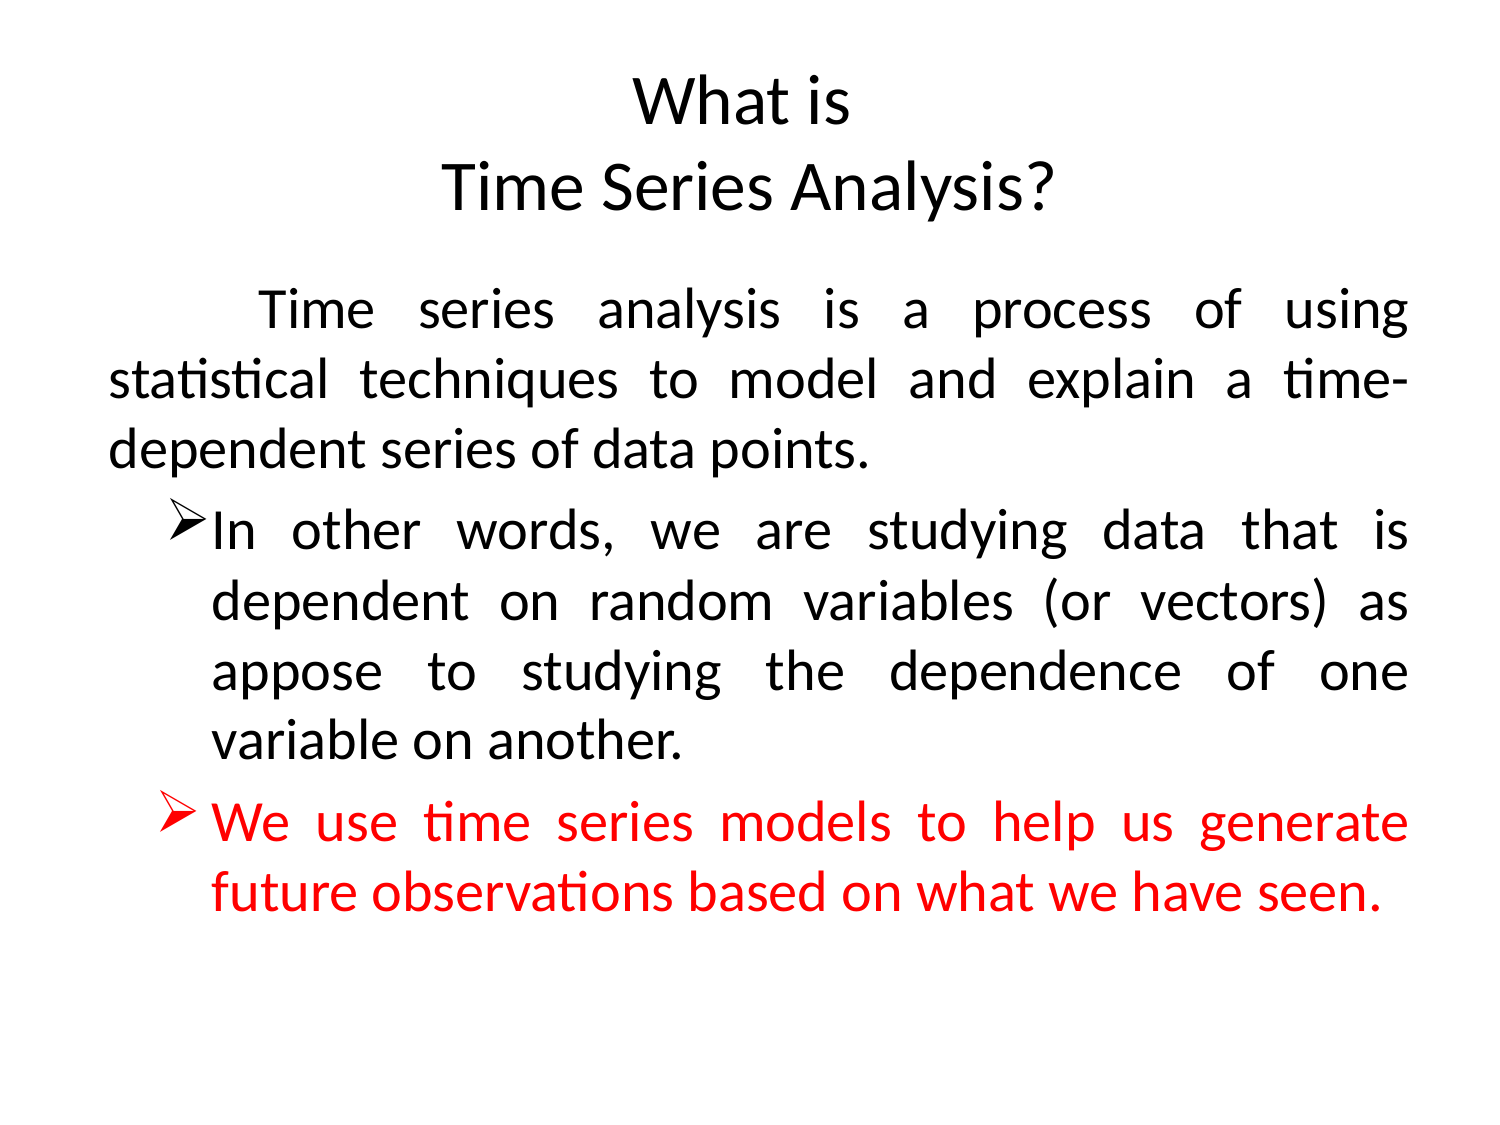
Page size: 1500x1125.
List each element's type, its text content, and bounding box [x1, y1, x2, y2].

list Time series analysis is a process of using statistical techniques to model and explain a time-dependent series of data points. In other words, we are studying data that is dependent on random variables (or vectors) as appose to studying the dependence of one variable on another. We use time series models to help us generate future observations based on what we have seen. [75, 262, 1425, 1005]
title What is Time Series Analysis? [75, 45, 1425, 233]
